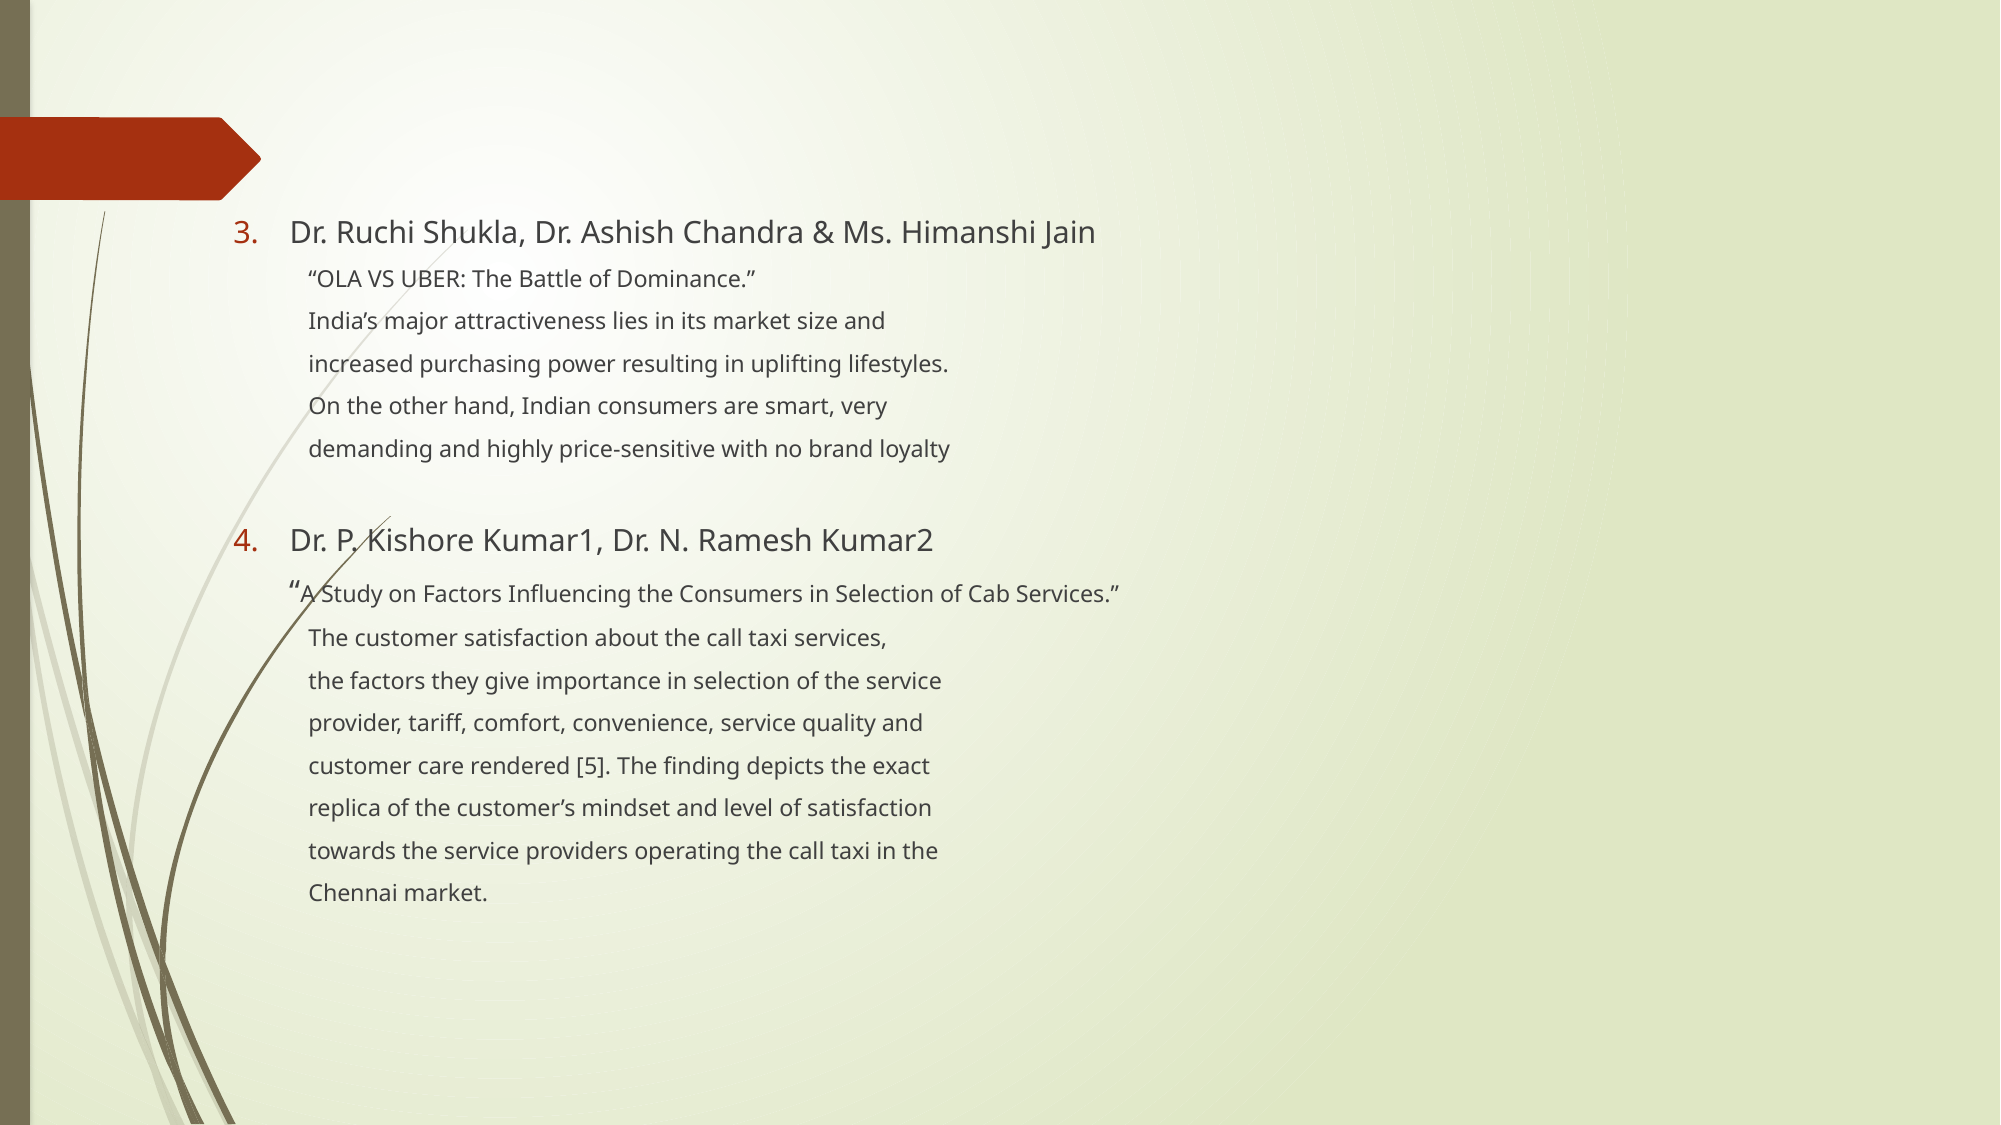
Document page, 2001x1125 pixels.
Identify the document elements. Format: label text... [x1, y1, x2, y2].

list Dr. Ruchi Shukla, Dr. Ashish Chandra & Ms. Himanshi Jain “OLA VS UBER: The Battle of Dominance.” India’s major attractiveness lies in its market size and increased purchasing power resulting in uplifting lifestyles. On the other hand, Indian consumers are smart, very demanding and highly price-sensitive with no brand loyalty Dr. P. Kishore Kumar1, Dr. N. Ramesh Kumar2 “A Study on Factors Influencing the Consumers in Selection of Cab Services.” The customer satisfaction about the call taxi services, the factors they give importance in selection of the service provider, tariff, comfort, convenience, service quality and customer care rendered [5]. The finding depicts the exact replica of the customer’s mindset and level of satisfaction towards the service providers operating the call taxi in the Chennai market. [218, 205, 1944, 920]
